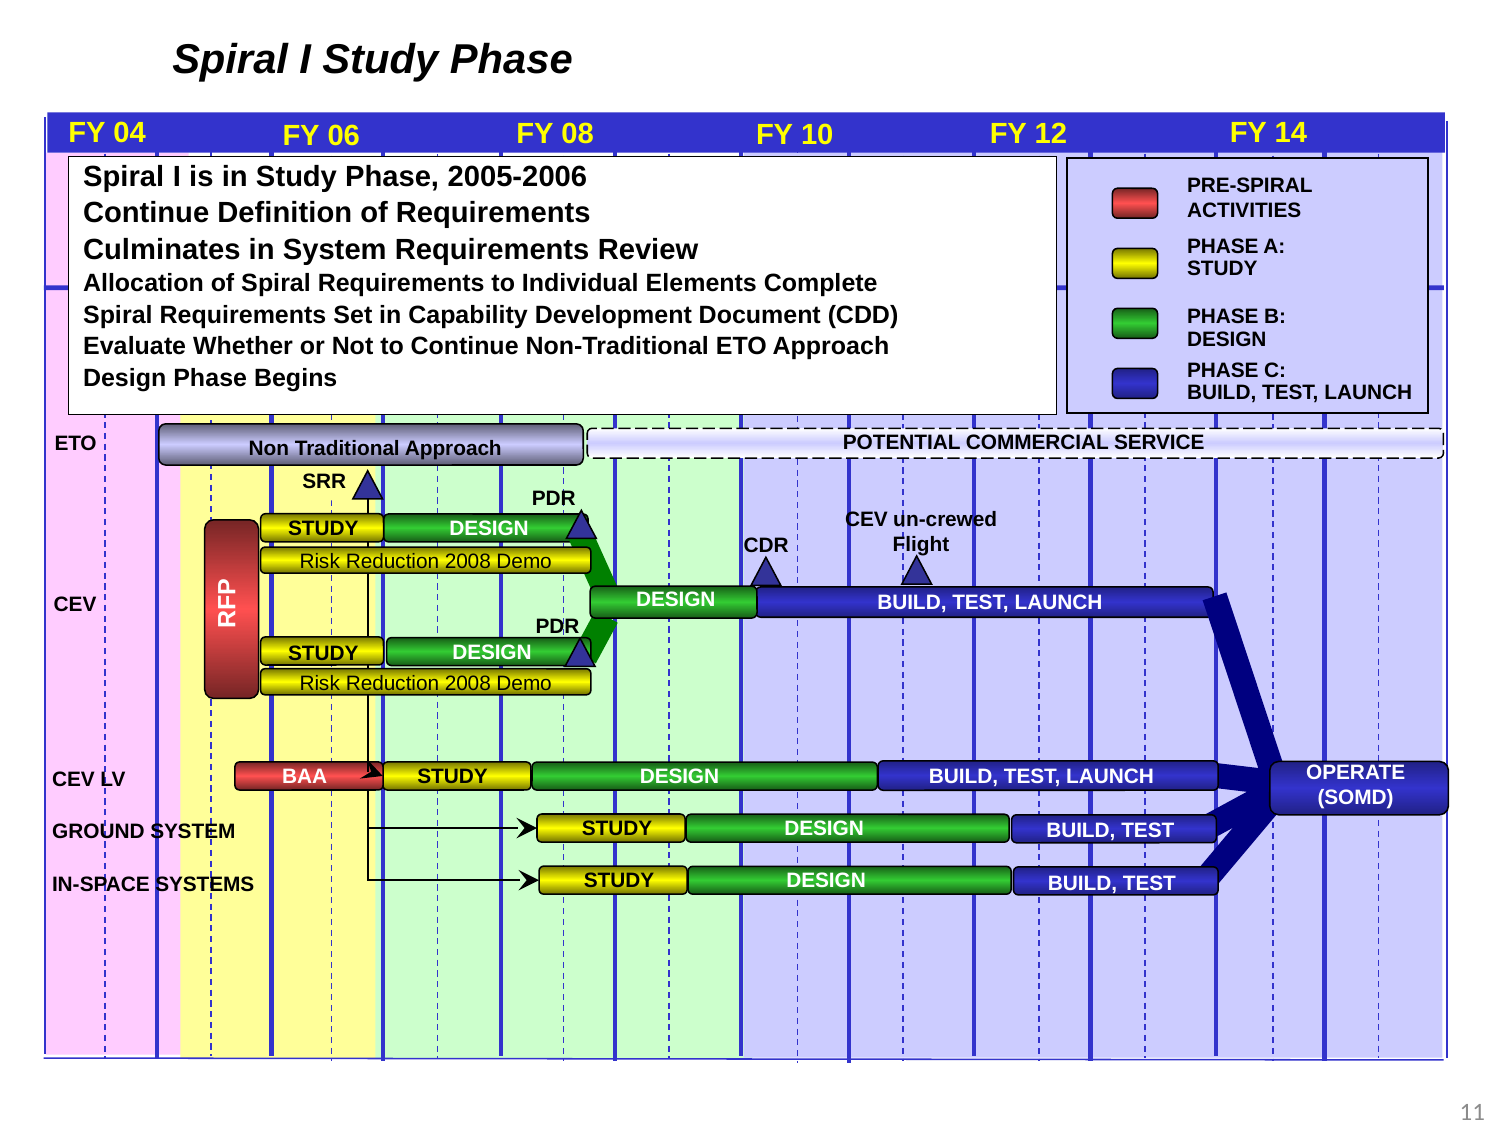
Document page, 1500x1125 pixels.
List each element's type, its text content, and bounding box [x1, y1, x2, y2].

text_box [43, 116, 1448, 1063]
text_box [262, 603, 645, 776]
title Spiral I Study Phase [157, 19, 1355, 94]
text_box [386, 630, 592, 672]
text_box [1067, 158, 1434, 414]
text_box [877, 755, 1219, 796]
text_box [685, 807, 1012, 900]
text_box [225, 755, 384, 796]
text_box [588, 421, 1444, 462]
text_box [536, 807, 683, 848]
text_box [1013, 861, 1219, 903]
text_box FY 08 [501, 106, 610, 115]
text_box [287, 578, 587, 602]
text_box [158, 414, 584, 466]
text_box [236, 629, 387, 646]
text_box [538, 859, 680, 900]
slide_number 12 [1187, 1088, 1500, 1125]
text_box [36, 758, 157, 799]
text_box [36, 862, 289, 904]
text_box [1331, 112, 1445, 116]
text_box [145, 23, 1343, 99]
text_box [383, 507, 589, 548]
text_box FY 10 [740, 107, 849, 115]
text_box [1011, 809, 1217, 850]
text_box FY 12 [967, 106, 1090, 115]
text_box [761, 581, 1220, 623]
text_box FY 06 [267, 108, 376, 115]
text_box FY 14 [1206, 106, 1331, 115]
text_box FY 04 [47, 105, 167, 116]
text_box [589, 578, 758, 619]
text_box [1269, 751, 1449, 817]
